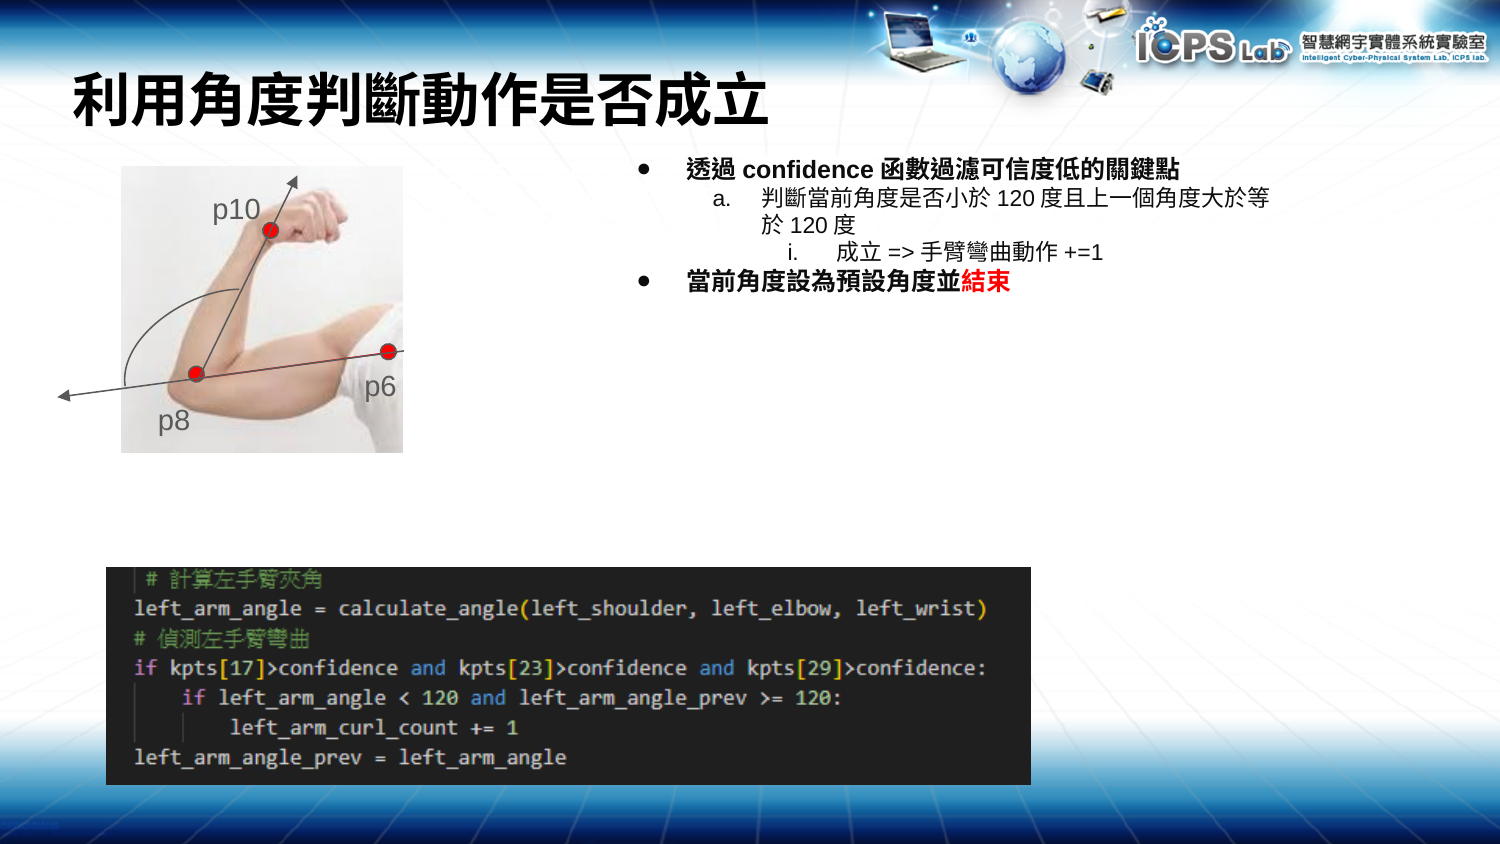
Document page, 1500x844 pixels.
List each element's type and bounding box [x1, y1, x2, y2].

text_box [57, 166, 428, 454]
picture [0, 0, 1500, 844]
